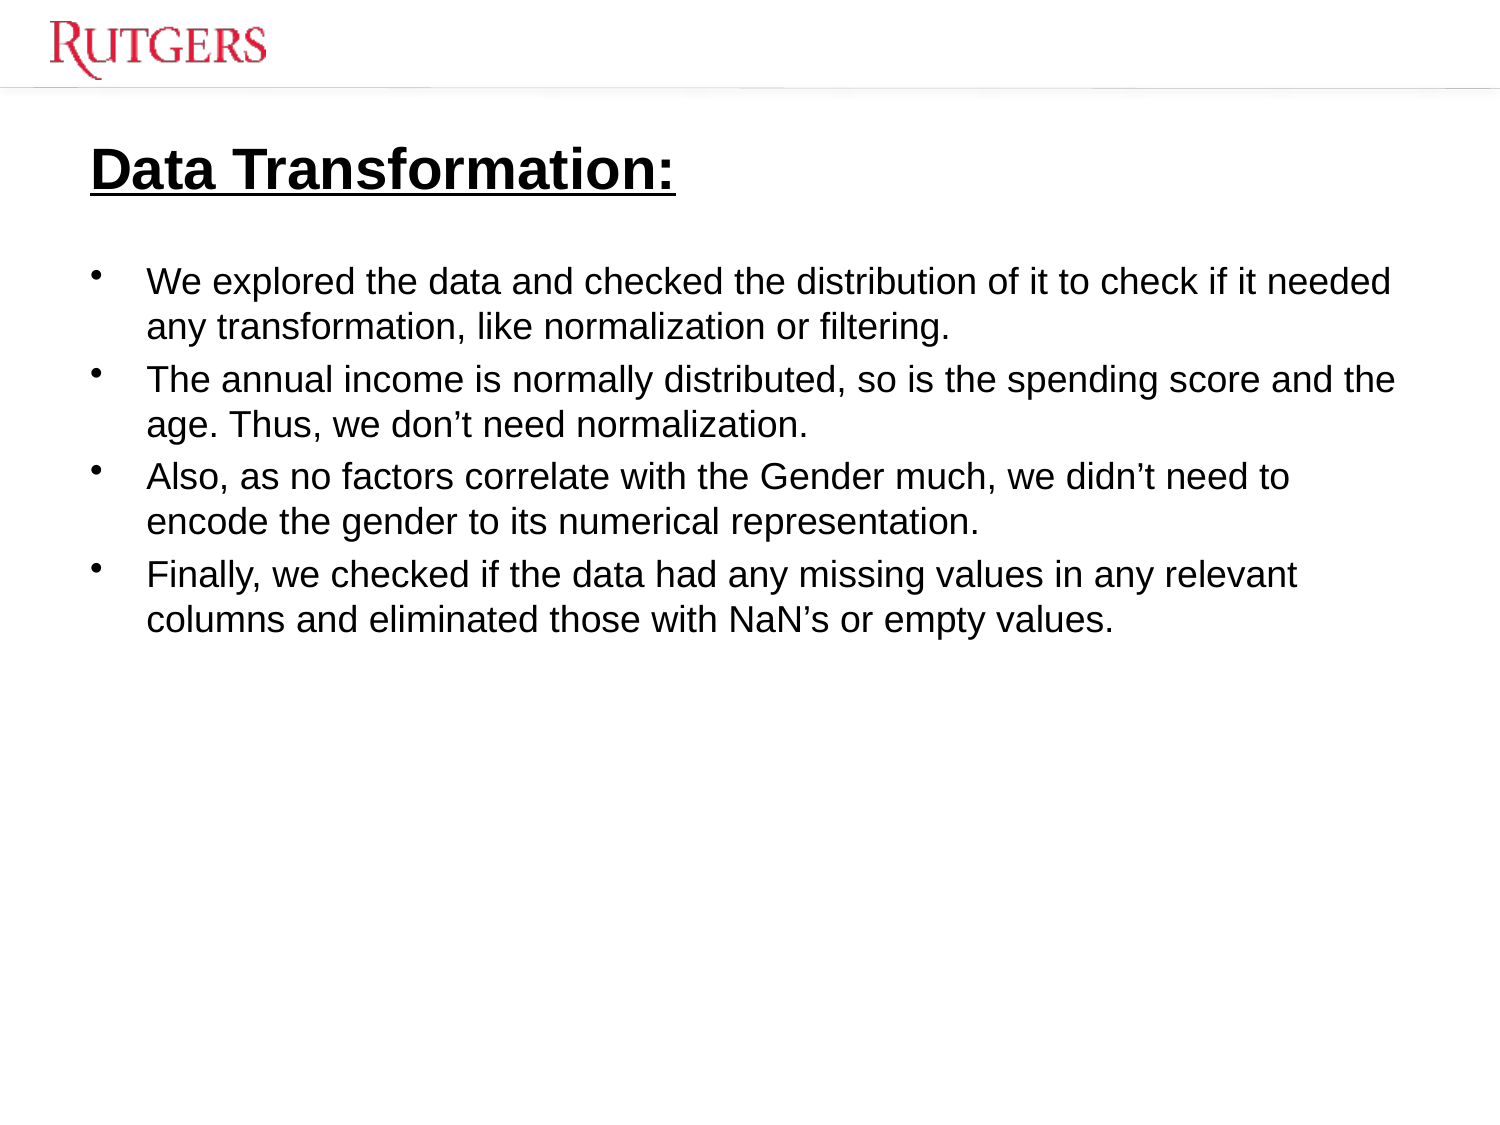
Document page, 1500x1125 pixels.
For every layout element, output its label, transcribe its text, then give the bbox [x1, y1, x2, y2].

title Data Transformation: [75, 99, 1425, 233]
list We explored the data and checked the distribution of it to check if it needed any transformation, like normalization or filtering. The annual income is normally distributed, so is the spending score and the age. Thus, we don’t need normalization. Also, as no factors correlate with the Gender much, we didn’t need to encode the gender to its numerical representation. Finally, we checked if the data had any missing values in any relevant columns and eliminated those with NaN’s or empty values. [75, 249, 1425, 994]
picture [50, 21, 266, 80]
